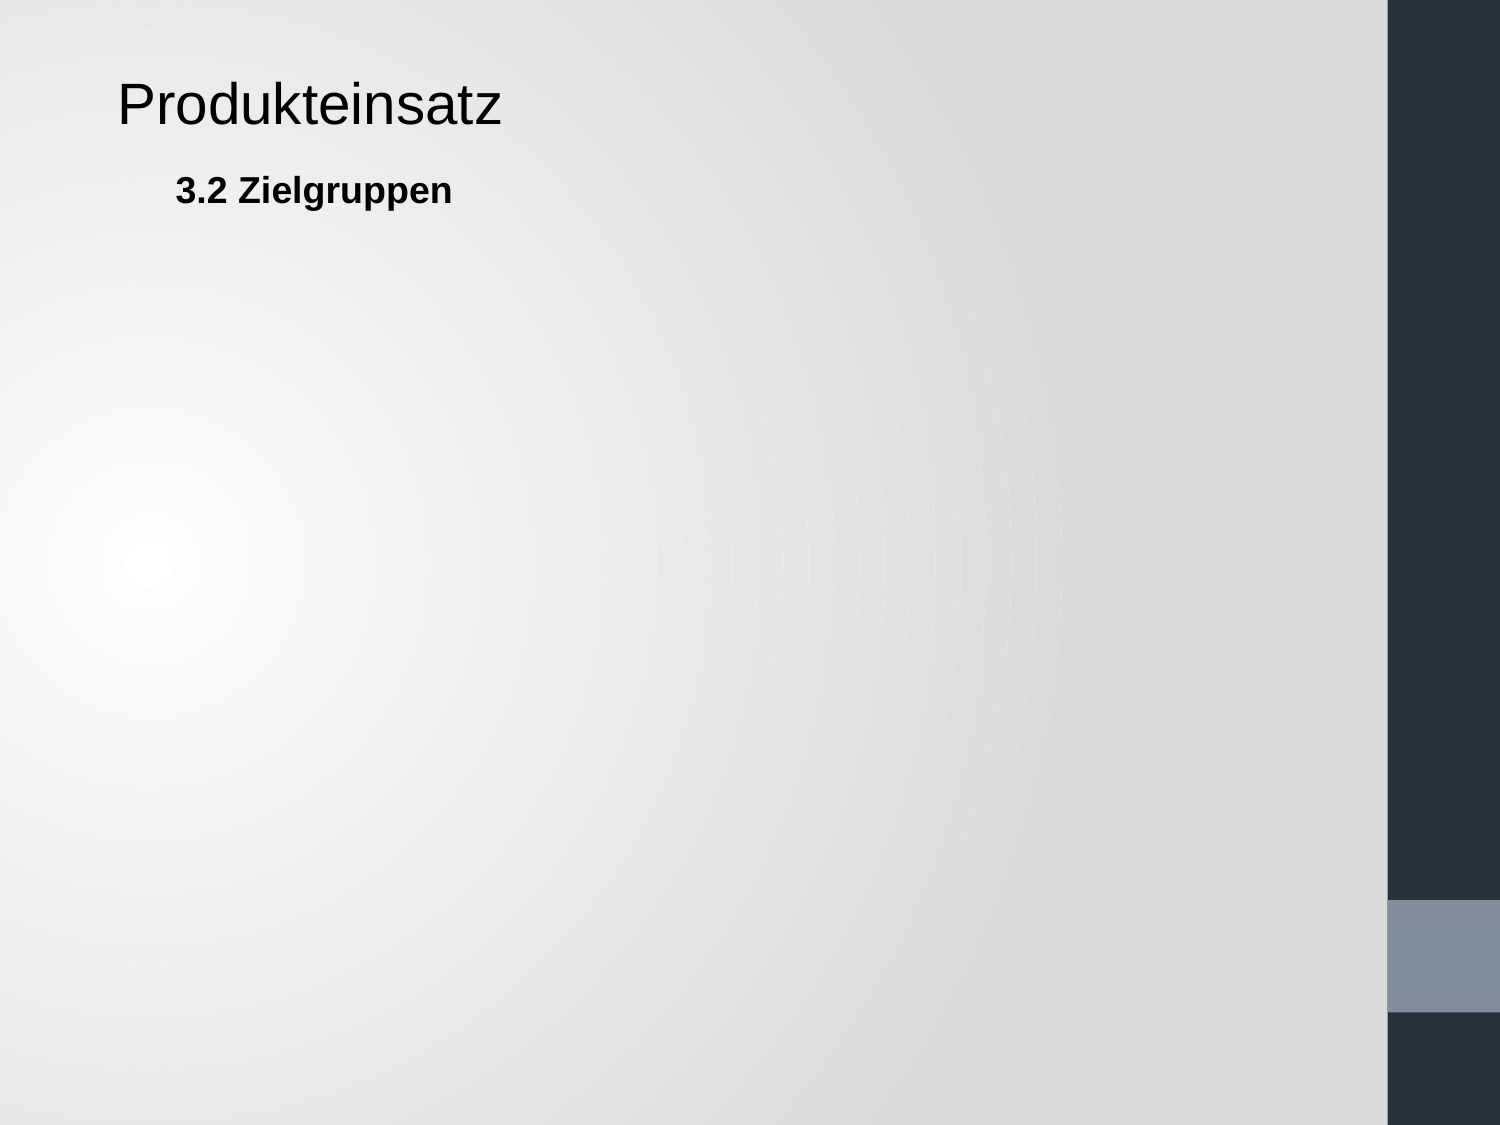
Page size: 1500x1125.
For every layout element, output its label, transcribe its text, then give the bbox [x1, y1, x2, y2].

text_box 3.2 Zielgruppen [160, 158, 469, 219]
text_box Produkteinsatz [102, 58, 519, 144]
